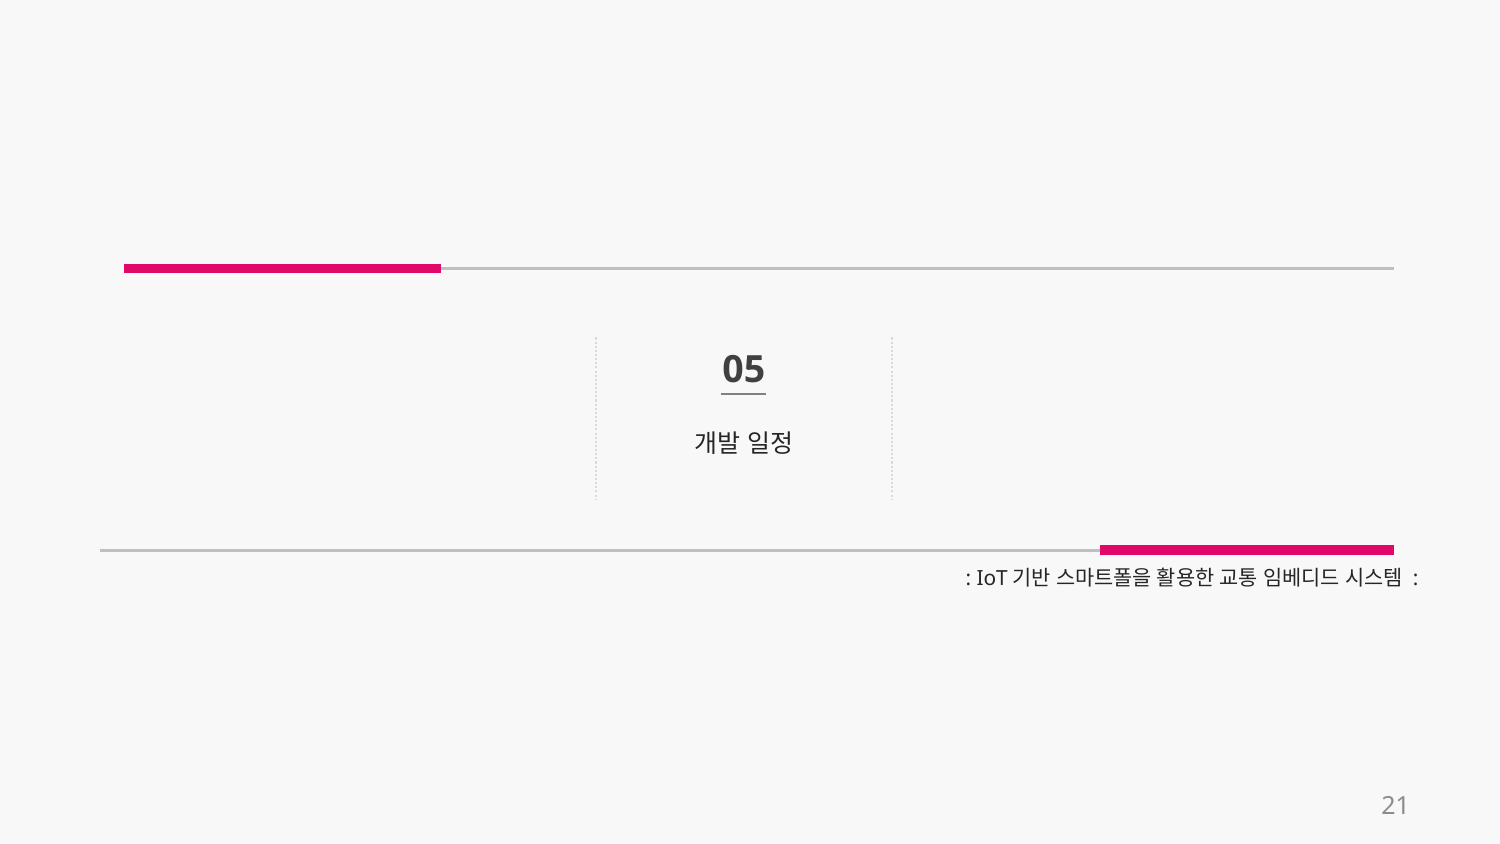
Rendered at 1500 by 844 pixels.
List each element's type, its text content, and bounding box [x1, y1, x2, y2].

text_box 05 [707, 337, 864, 398]
slide_number 21 [1074, 782, 1425, 827]
text_box 개발 일정 [601, 420, 887, 465]
text_box : IoT기반 스마트폴을 활용한 교통 임베디드 시스템 : [950, 557, 1471, 598]
